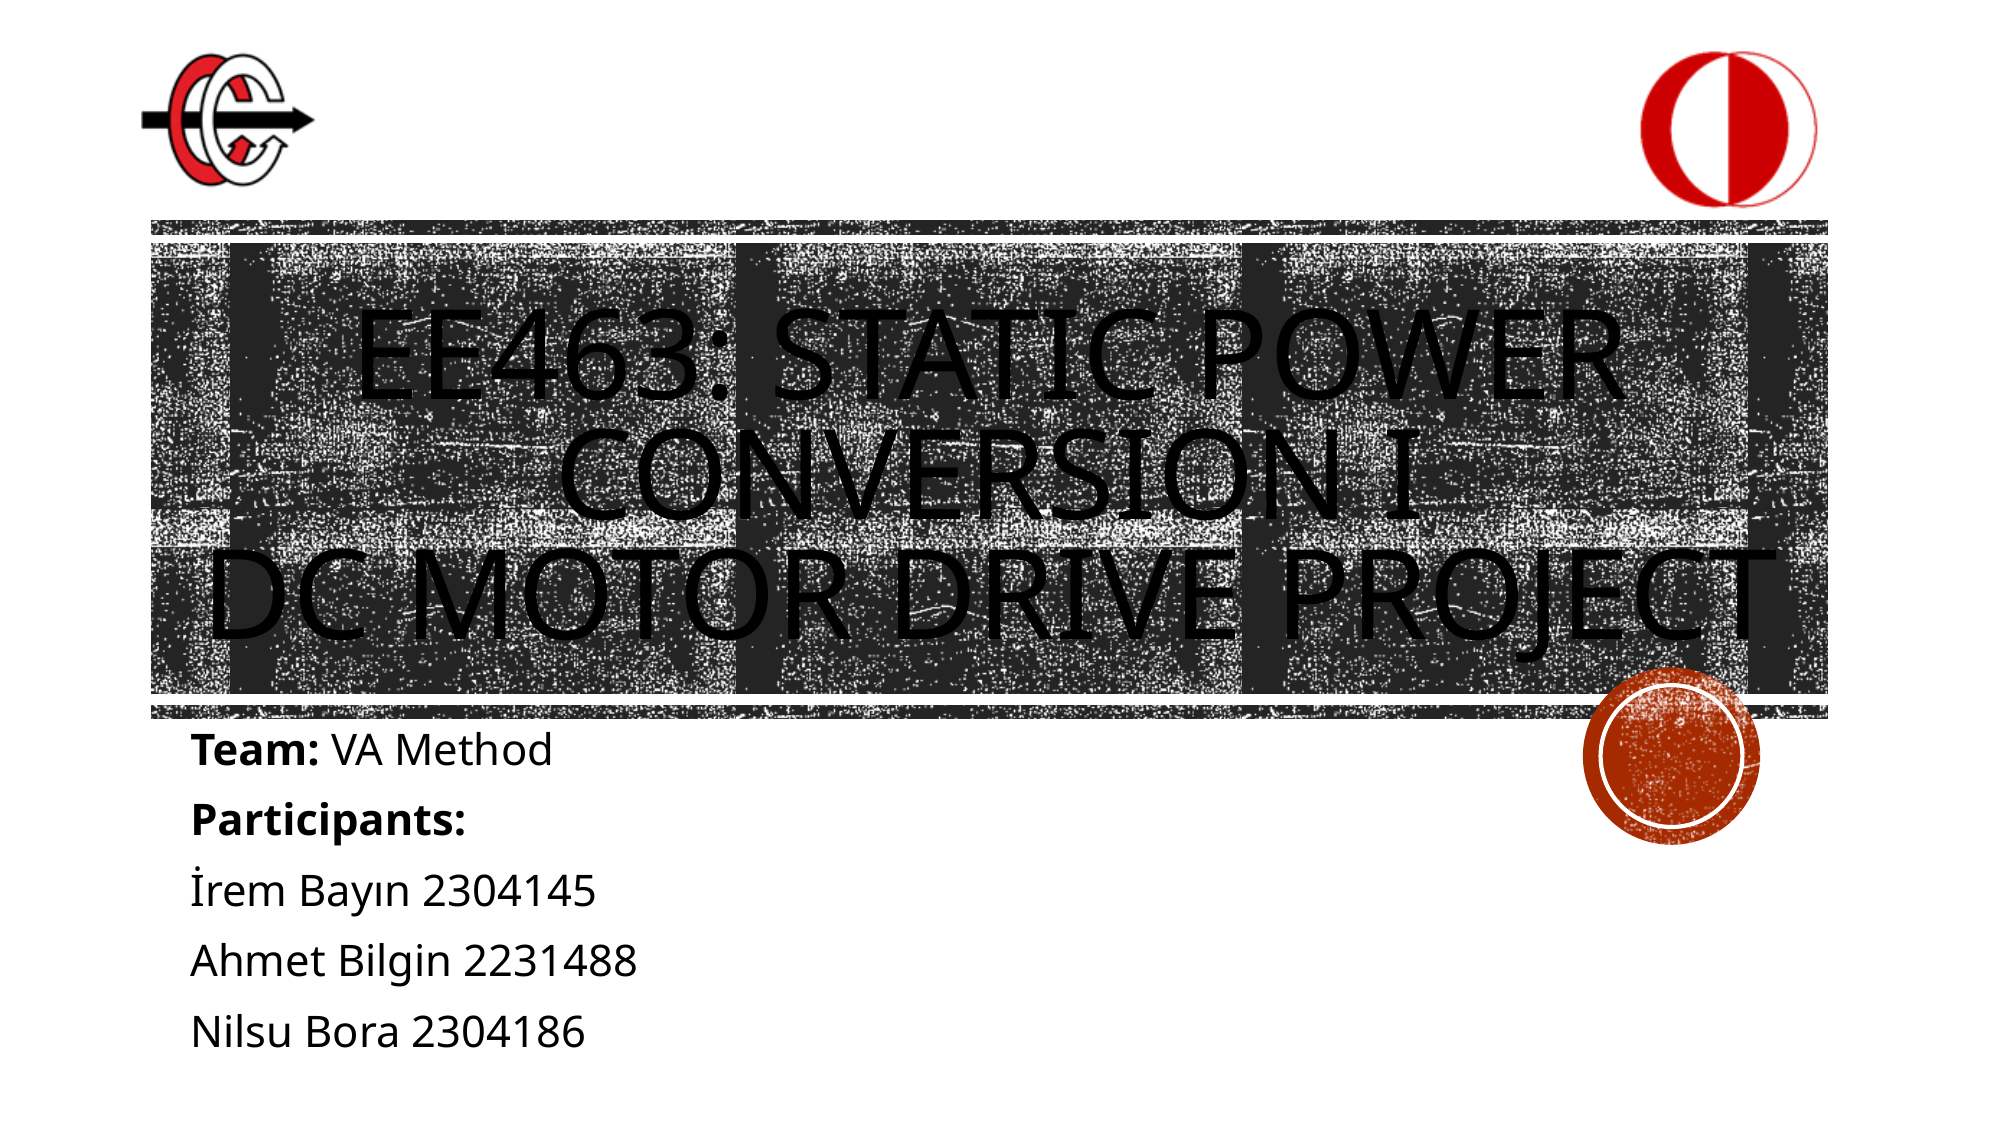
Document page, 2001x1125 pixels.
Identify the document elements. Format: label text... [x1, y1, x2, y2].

picture [129, 50, 324, 192]
title EE463: Static Power Conversion I DC Motor Drive Project [172, 234, 1808, 733]
subtitle Team: VA Method Participants: İrem Bayın 2304145 Ahmet Bilgin 2231488 Nilsu Bora 2304186 [175, 720, 1518, 1066]
picture [1636, 50, 1821, 214]
